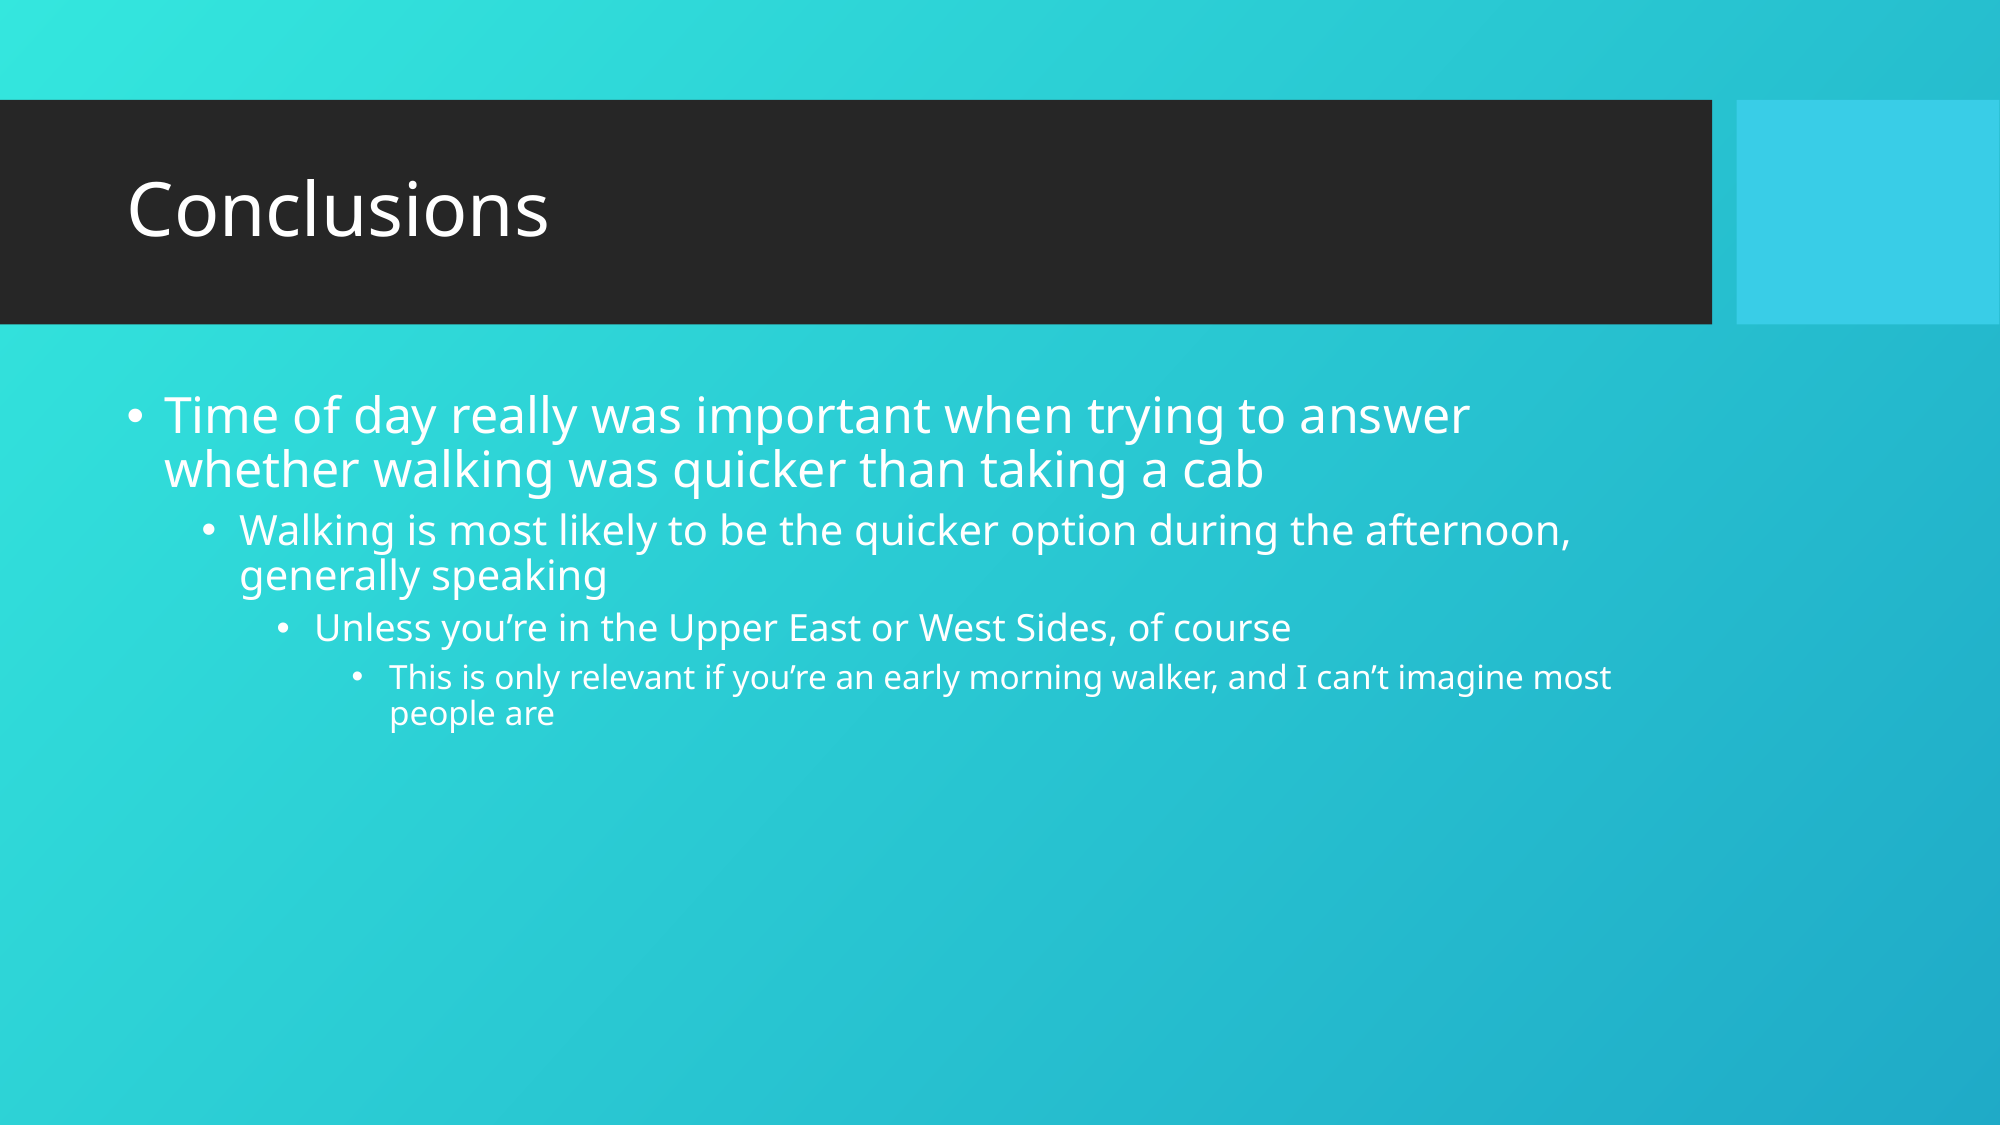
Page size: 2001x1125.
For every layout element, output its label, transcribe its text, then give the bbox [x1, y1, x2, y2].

title Conclusions [111, 123, 1689, 301]
list Time of day really was important when trying to answer whether walking was quicker than taking a cab Walking is most likely to be the quicker option during the afternoon, generally speaking Unless you’re in the Upper East or West Sides, of course This is only relevant if you’re an early morning walker, and I can’t imagine most people are [111, 383, 1689, 974]
